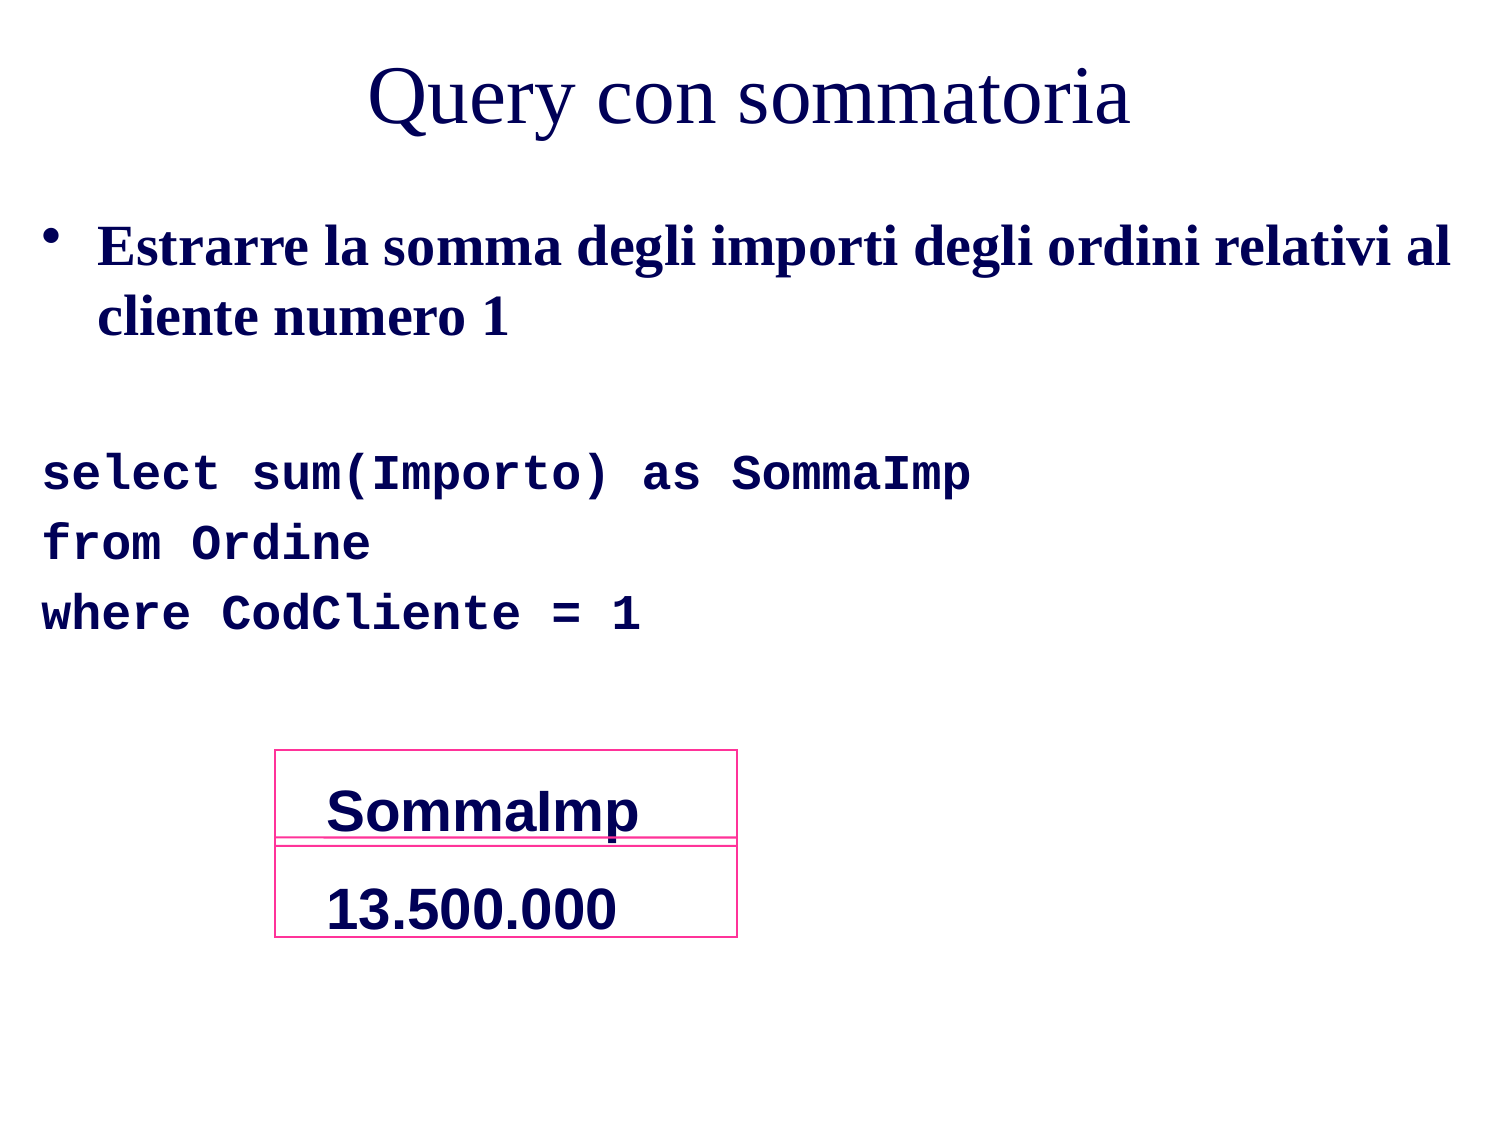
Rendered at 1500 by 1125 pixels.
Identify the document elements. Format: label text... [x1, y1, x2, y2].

text_box Estrarre la somma degli importi degli ordini relativi al cliente numero 1 select sum(Importo) as SommaImp from Ordine where CodCliente = 1 [26, 200, 1500, 463]
title Query con sommatoria [0, 12, 1500, 188]
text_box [262, 737, 788, 950]
